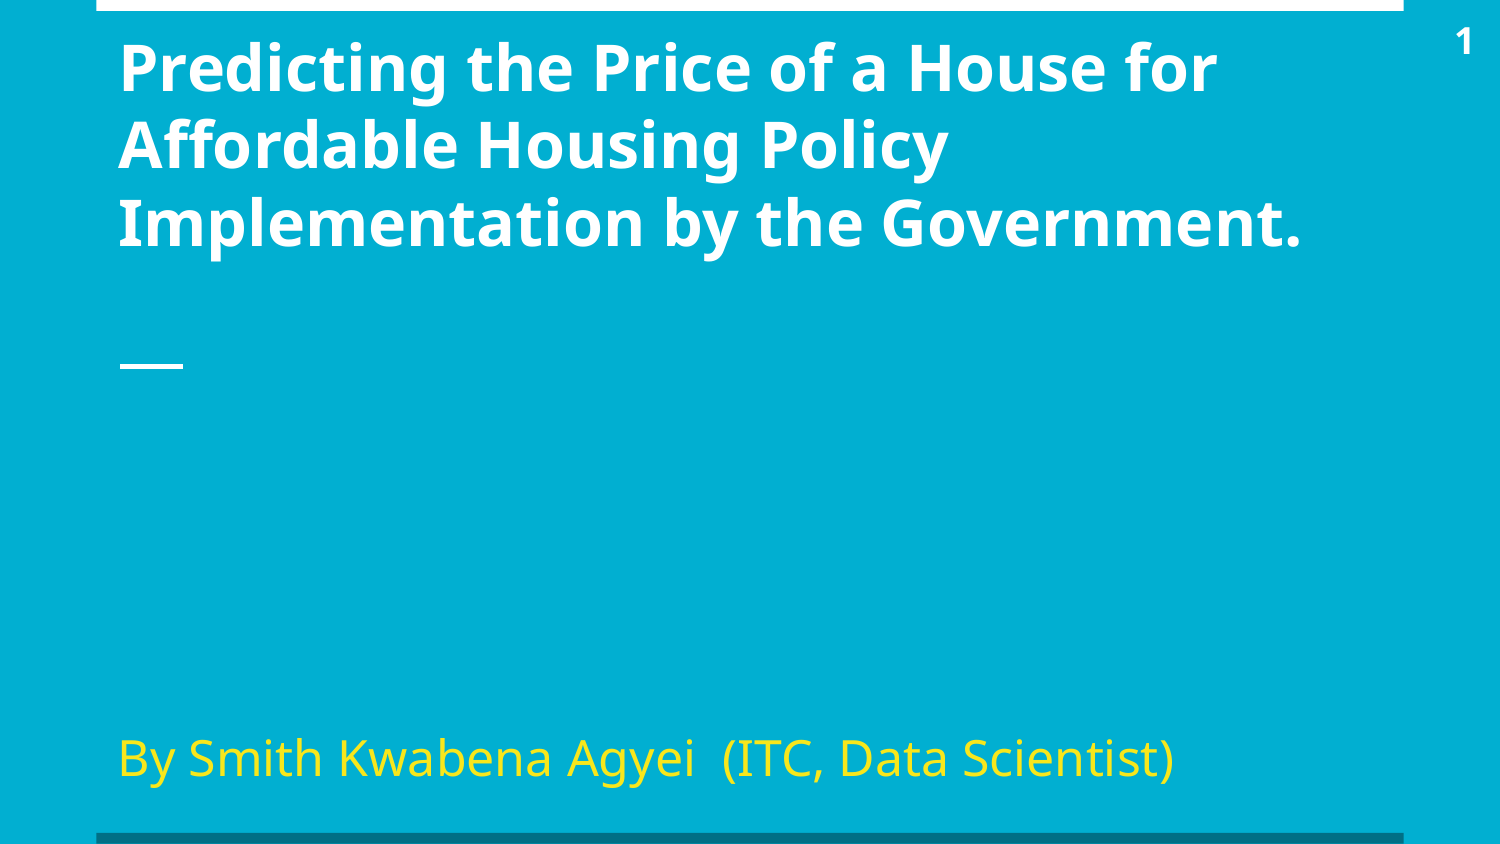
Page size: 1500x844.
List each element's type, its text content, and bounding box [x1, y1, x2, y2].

text_box 1 [1429, 0, 1500, 78]
title Predicting the Price of a House for Affordable Housing Policy Implementation by the Government. [103, 22, 1399, 274]
subtitle By Smith Kwabena Agyei (ITC, Data Scientist) [102, 703, 1398, 802]
